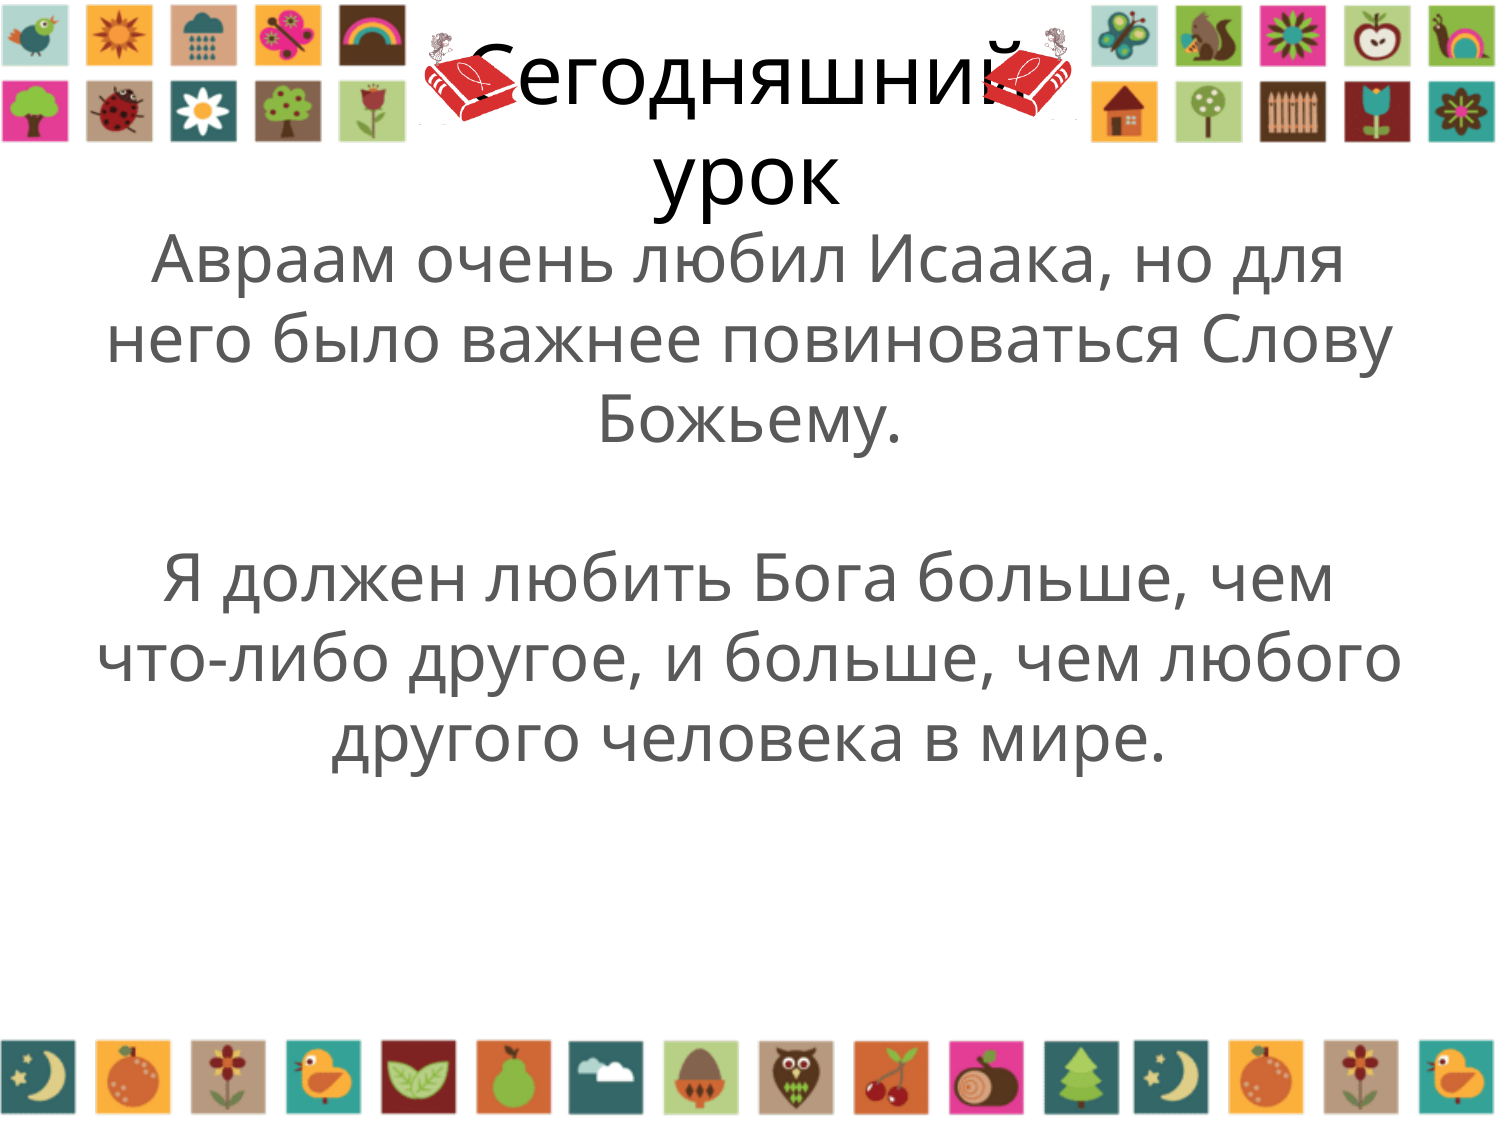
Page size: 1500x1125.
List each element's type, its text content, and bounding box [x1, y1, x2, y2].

text_box Сегодняшний урок [414, 13, 1080, 208]
picture [0, 3, 550, 150]
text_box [0, 1028, 1500, 1118]
picture [950, 3, 1500, 150]
text_box Авраам очень любил Исаака, но для него было важнее повиноваться Слову Божьему. Я должен любить Бога больше, чем что-либо другое, и больше, чем любого другого человека в мире. [76, 208, 1424, 863]
